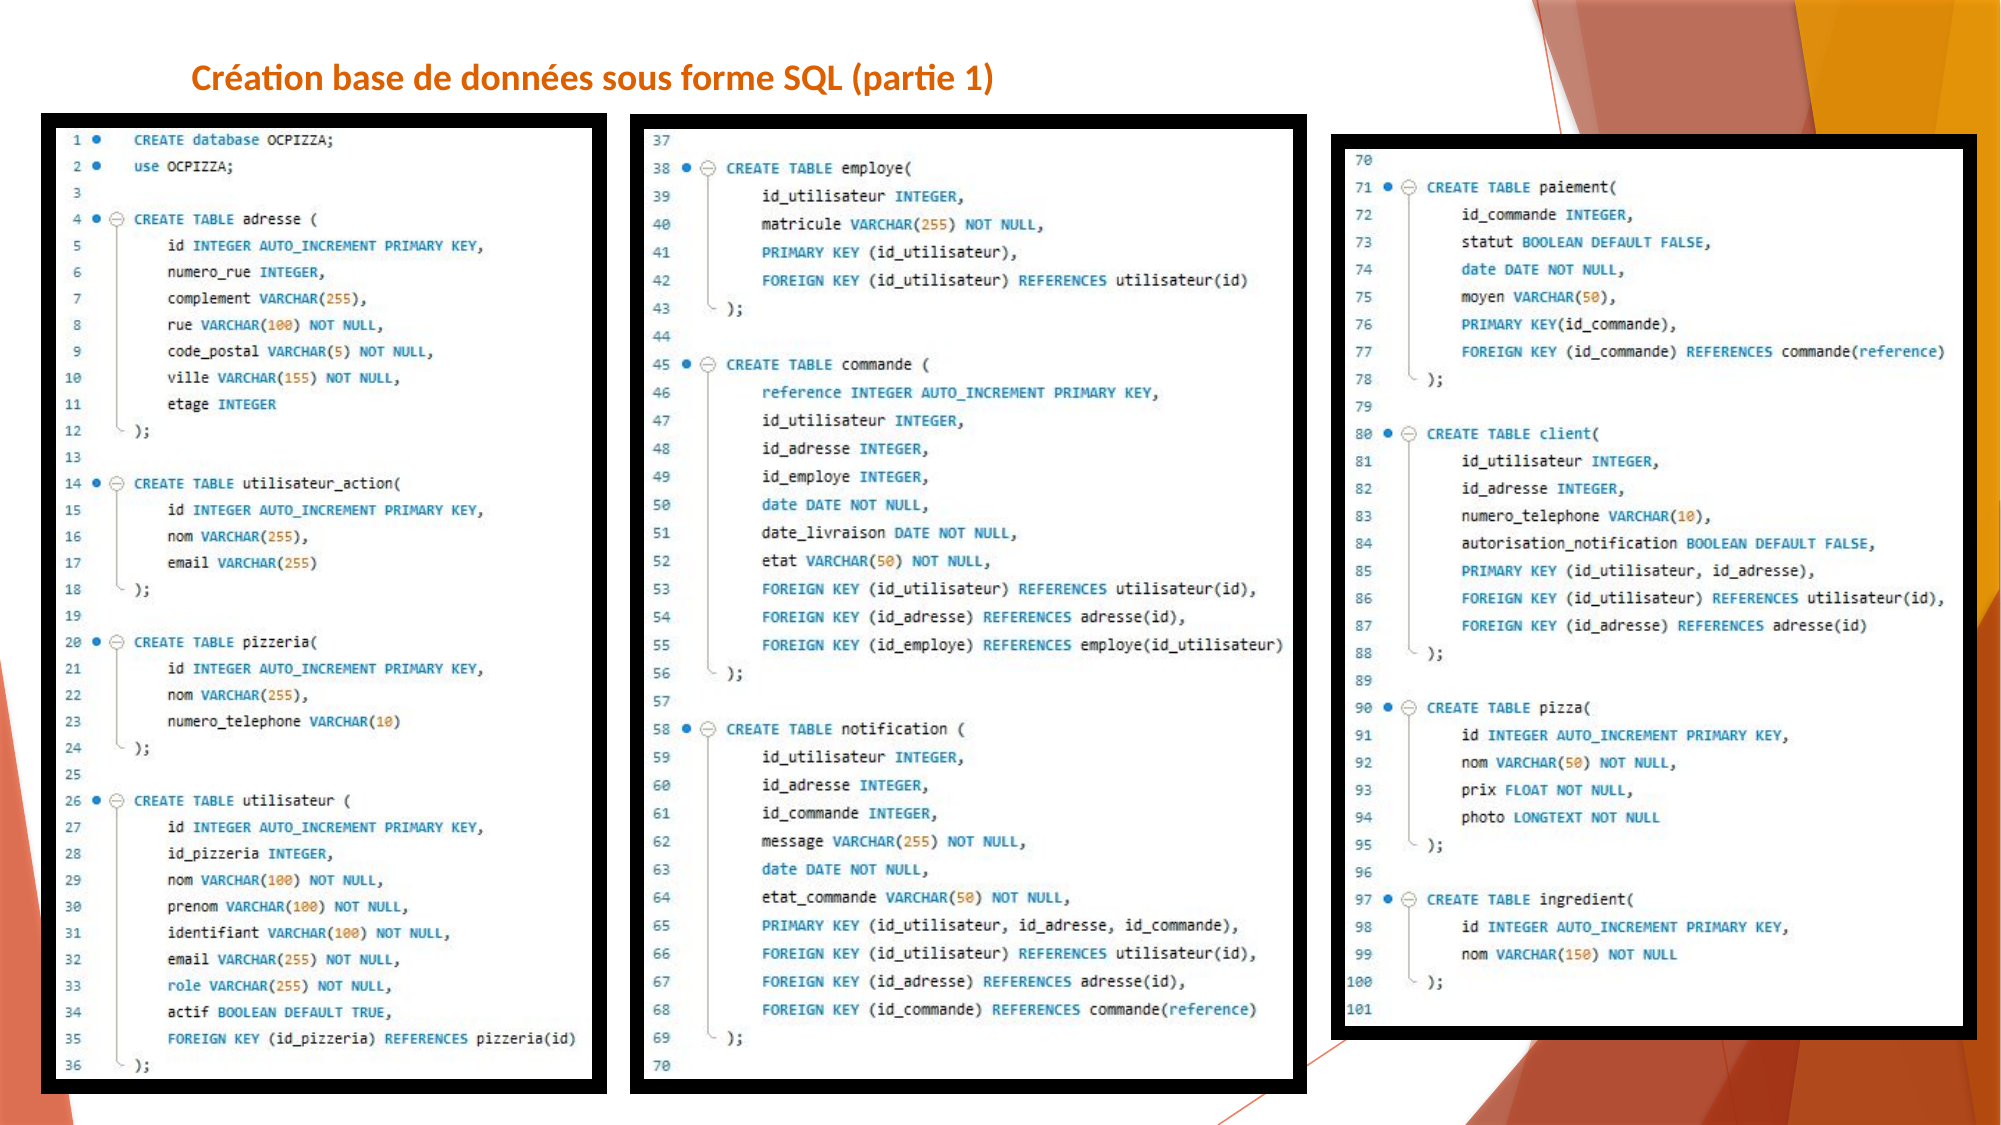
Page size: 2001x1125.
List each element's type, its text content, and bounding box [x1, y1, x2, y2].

text_box Création base de données sous forme SQL (partie 1) [176, 45, 1066, 106]
picture [1344, 148, 1964, 1027]
picture [643, 127, 1294, 1080]
picture [55, 127, 593, 1080]
